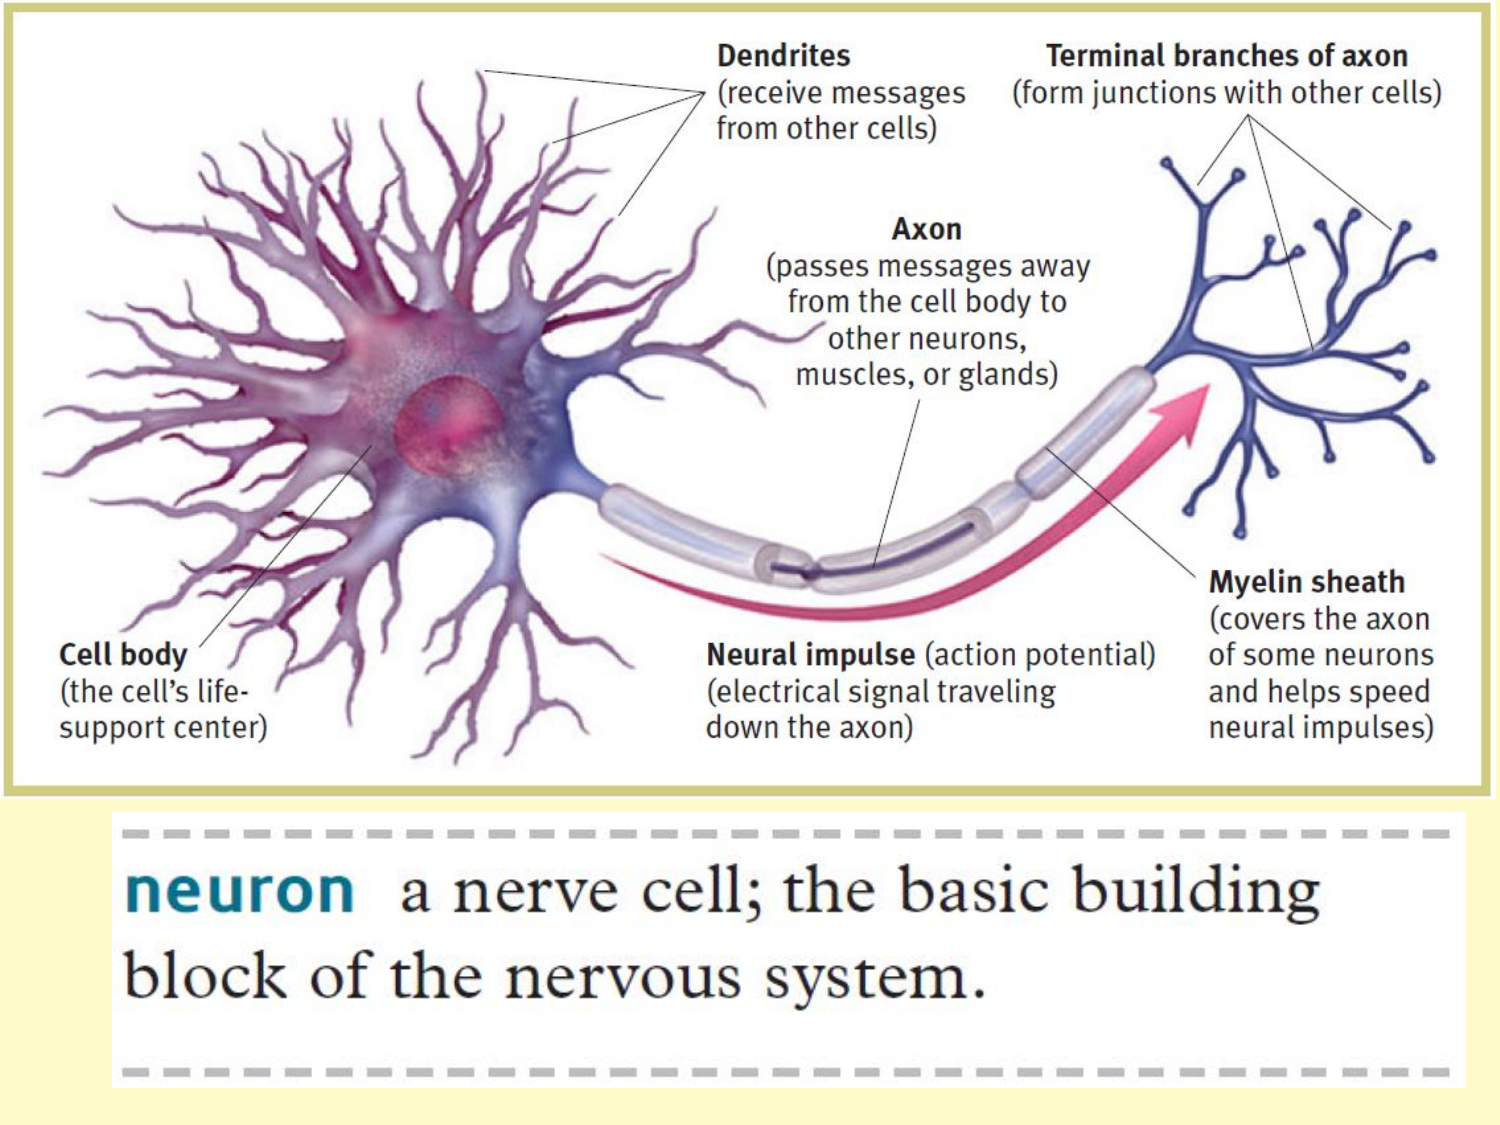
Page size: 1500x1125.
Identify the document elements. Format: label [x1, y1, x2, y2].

list [0, 0, 1496, 800]
picture [112, 812, 1467, 1088]
